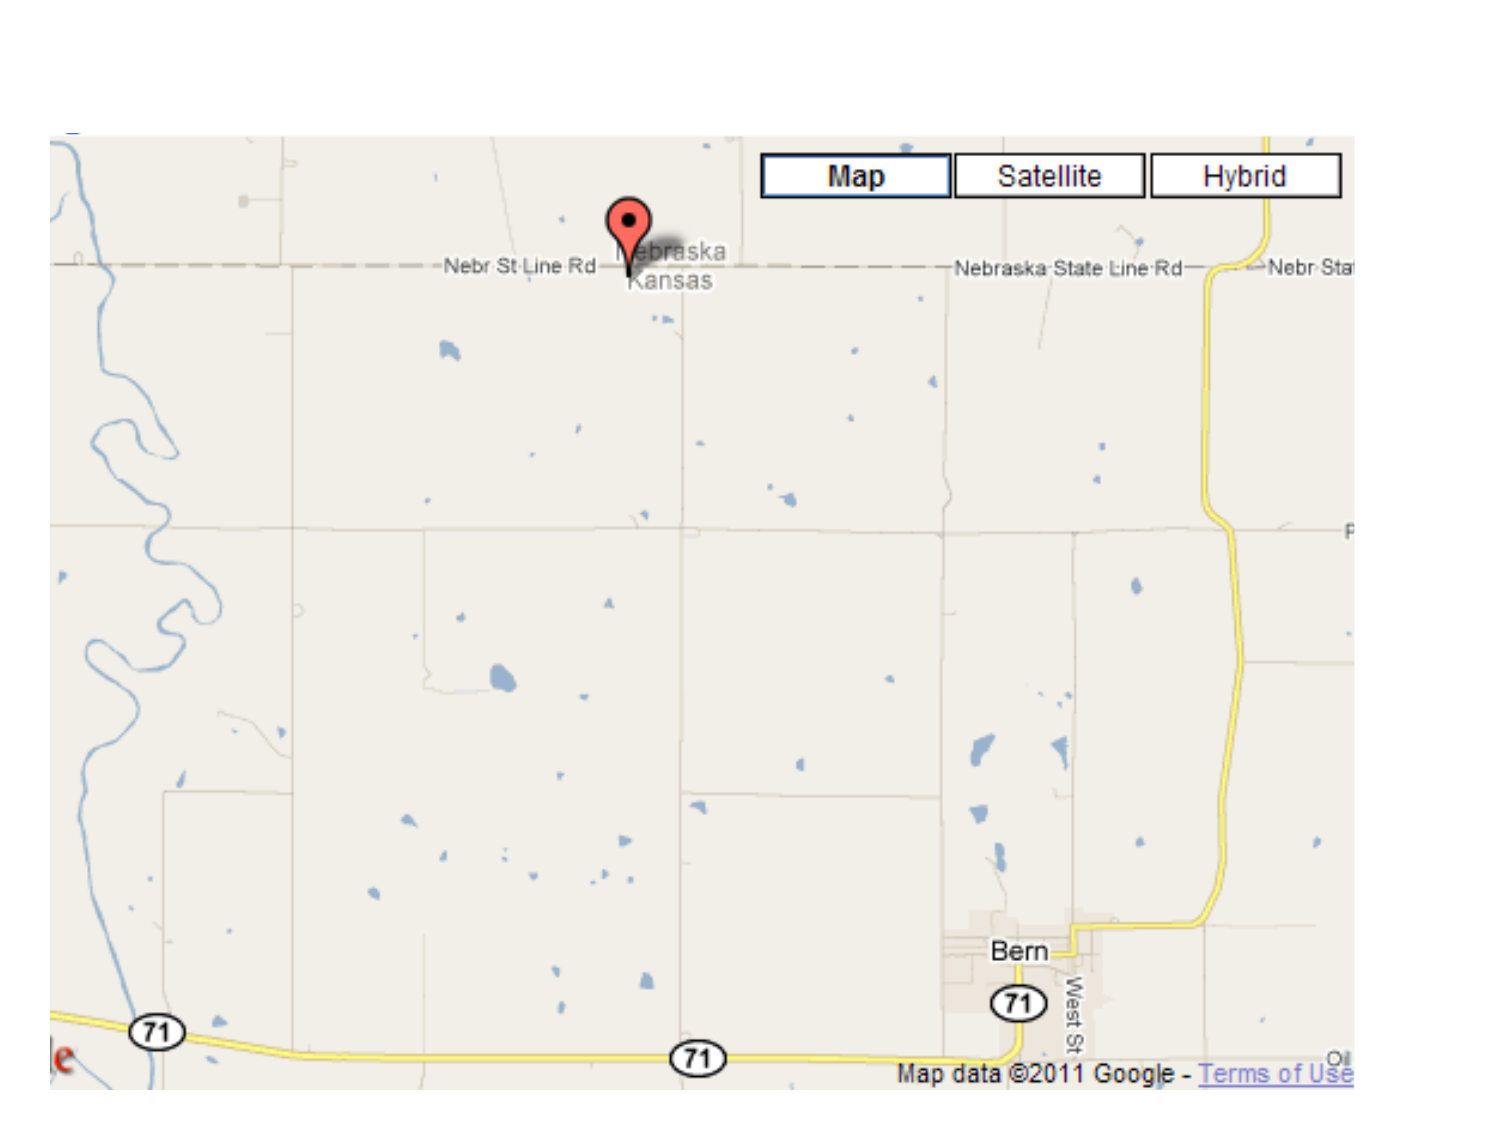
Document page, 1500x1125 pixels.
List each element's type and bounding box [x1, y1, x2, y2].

picture [49, 133, 1355, 1091]
